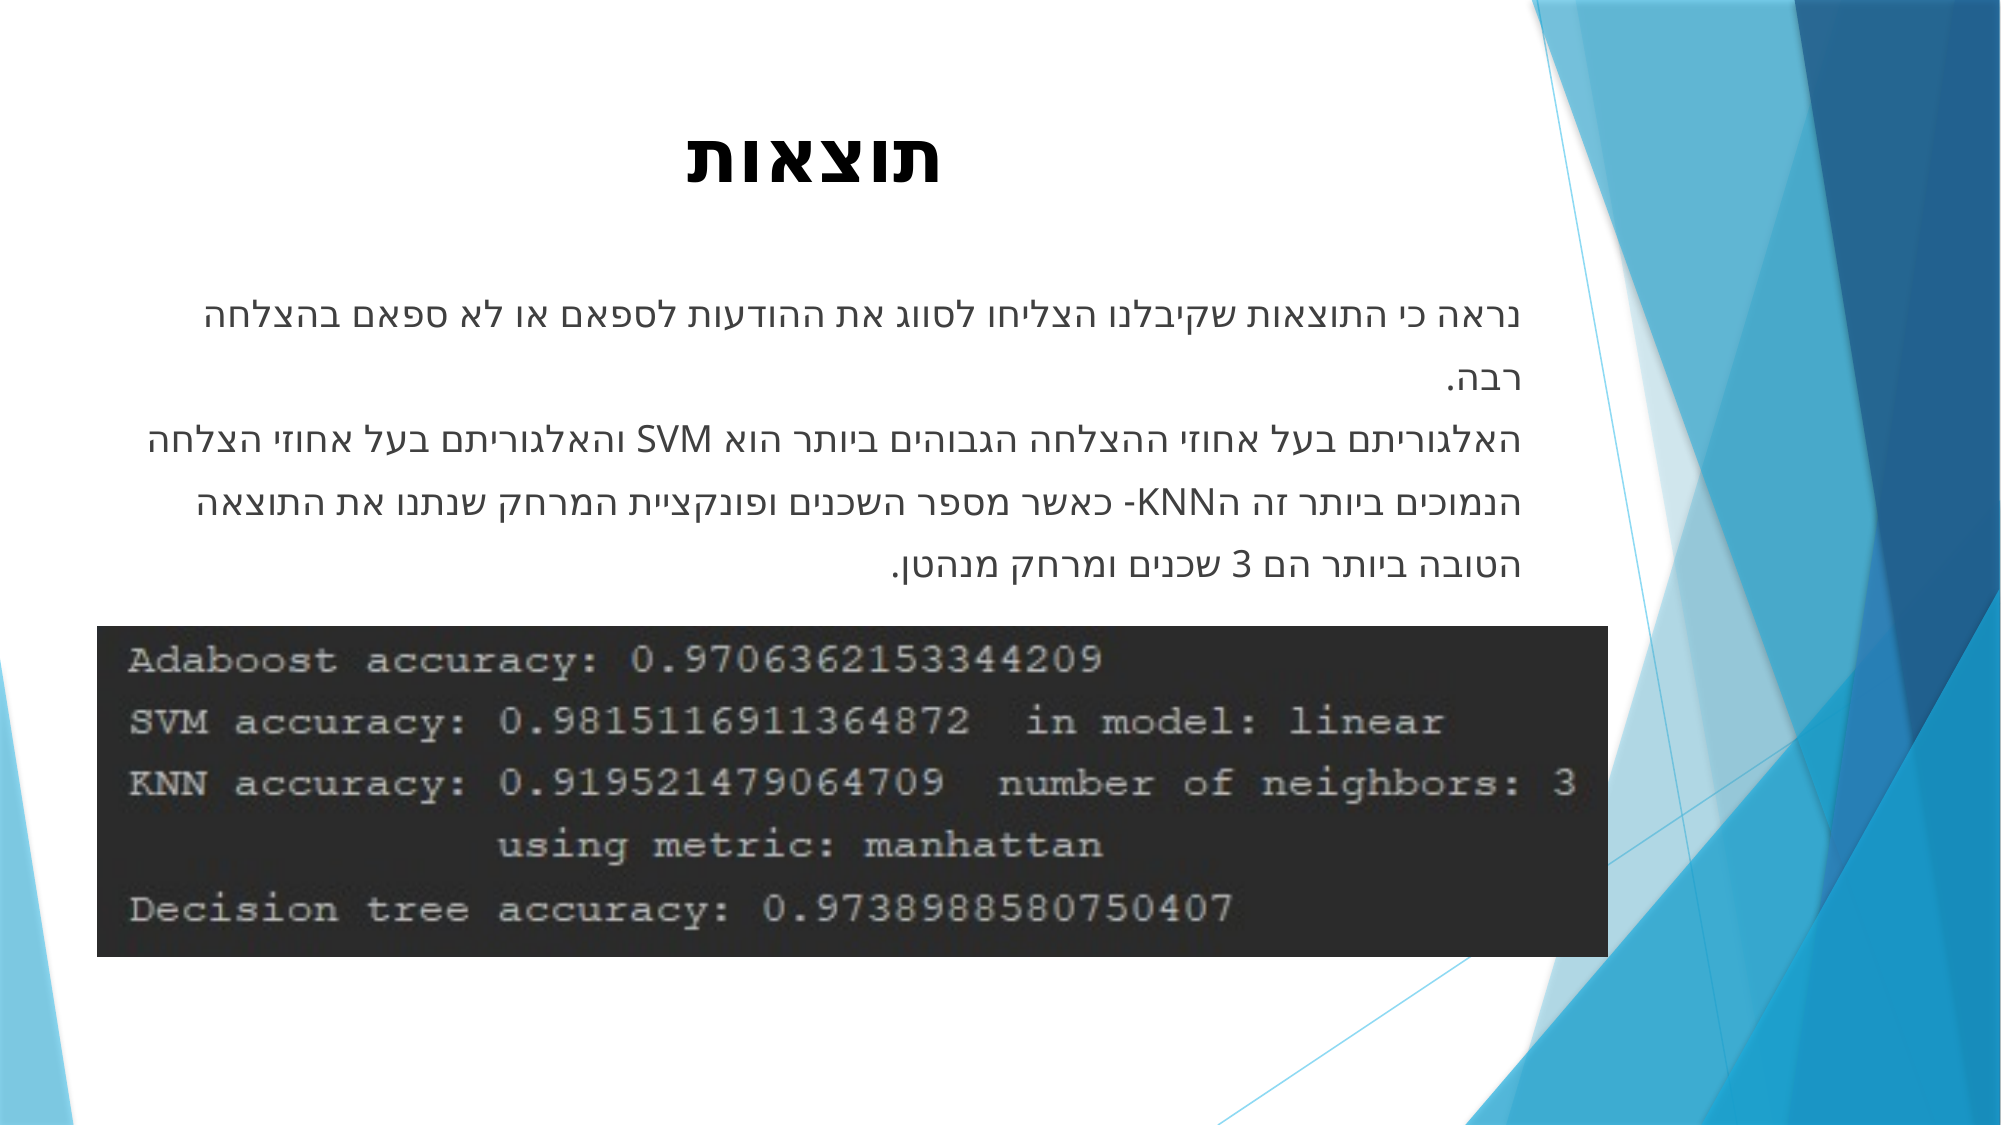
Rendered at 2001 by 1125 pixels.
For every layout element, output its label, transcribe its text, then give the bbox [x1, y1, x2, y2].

picture [97, 625, 1608, 958]
list נראה כי התוצאות שקיבלנו הצליחו לסווג את ההודעות לספאם או לא ספאם בהצלחה רבה. האלגוריתם בעל אחוזי ההצלחה הגבוהים ביותר הוא SVM והאלגוריתם בעל אחוזי הצלחה הנמוכים ביותר זה הKNN- כאשר מספר השכנים ופונקציית המרחק שנתנו את התוצאה הטובה ביותר הם 3 שכנים ומרחק מנהטן. [127, 265, 1538, 563]
title תוצאות [111, 99, 1522, 317]
